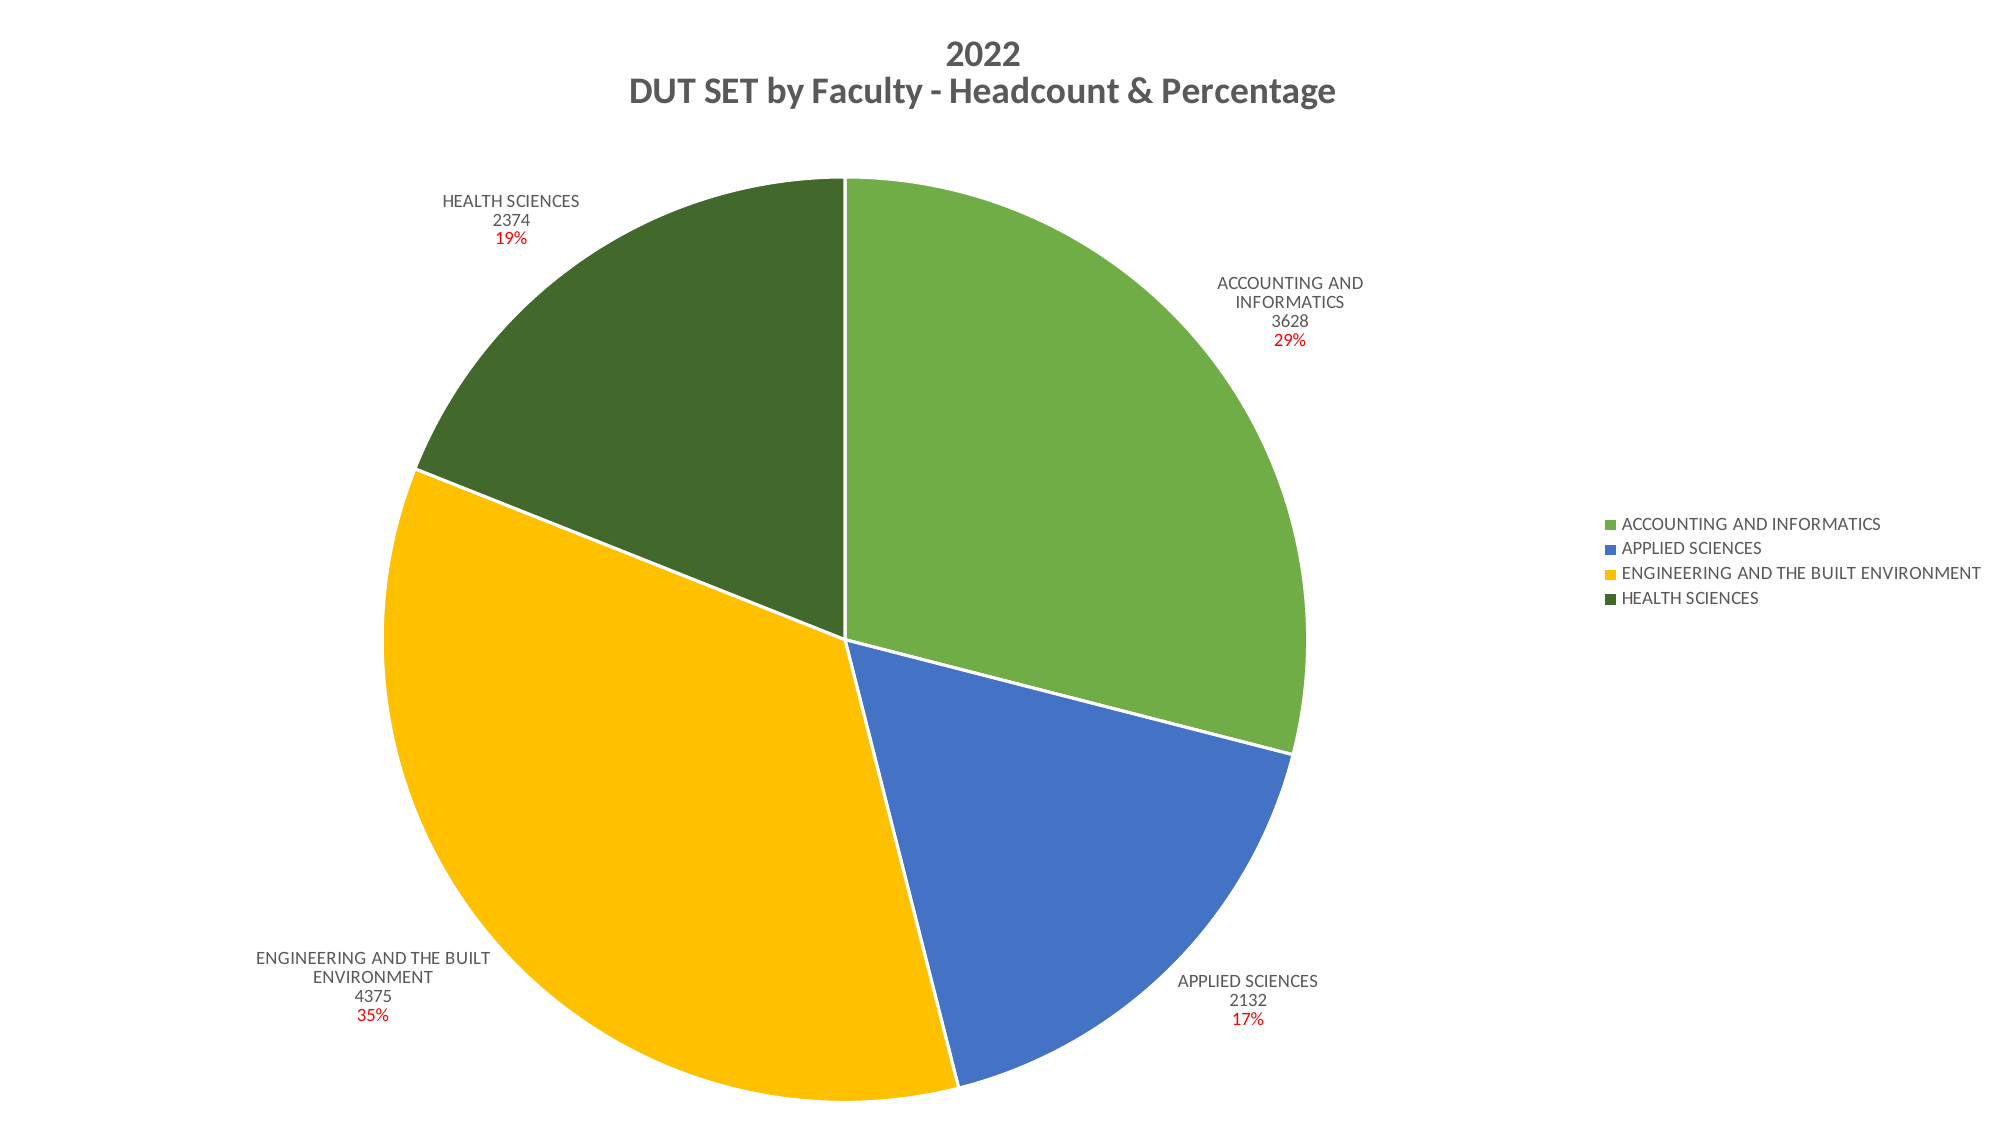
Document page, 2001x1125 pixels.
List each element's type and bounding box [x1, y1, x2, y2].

chart [0, 0, 2000, 1125]
